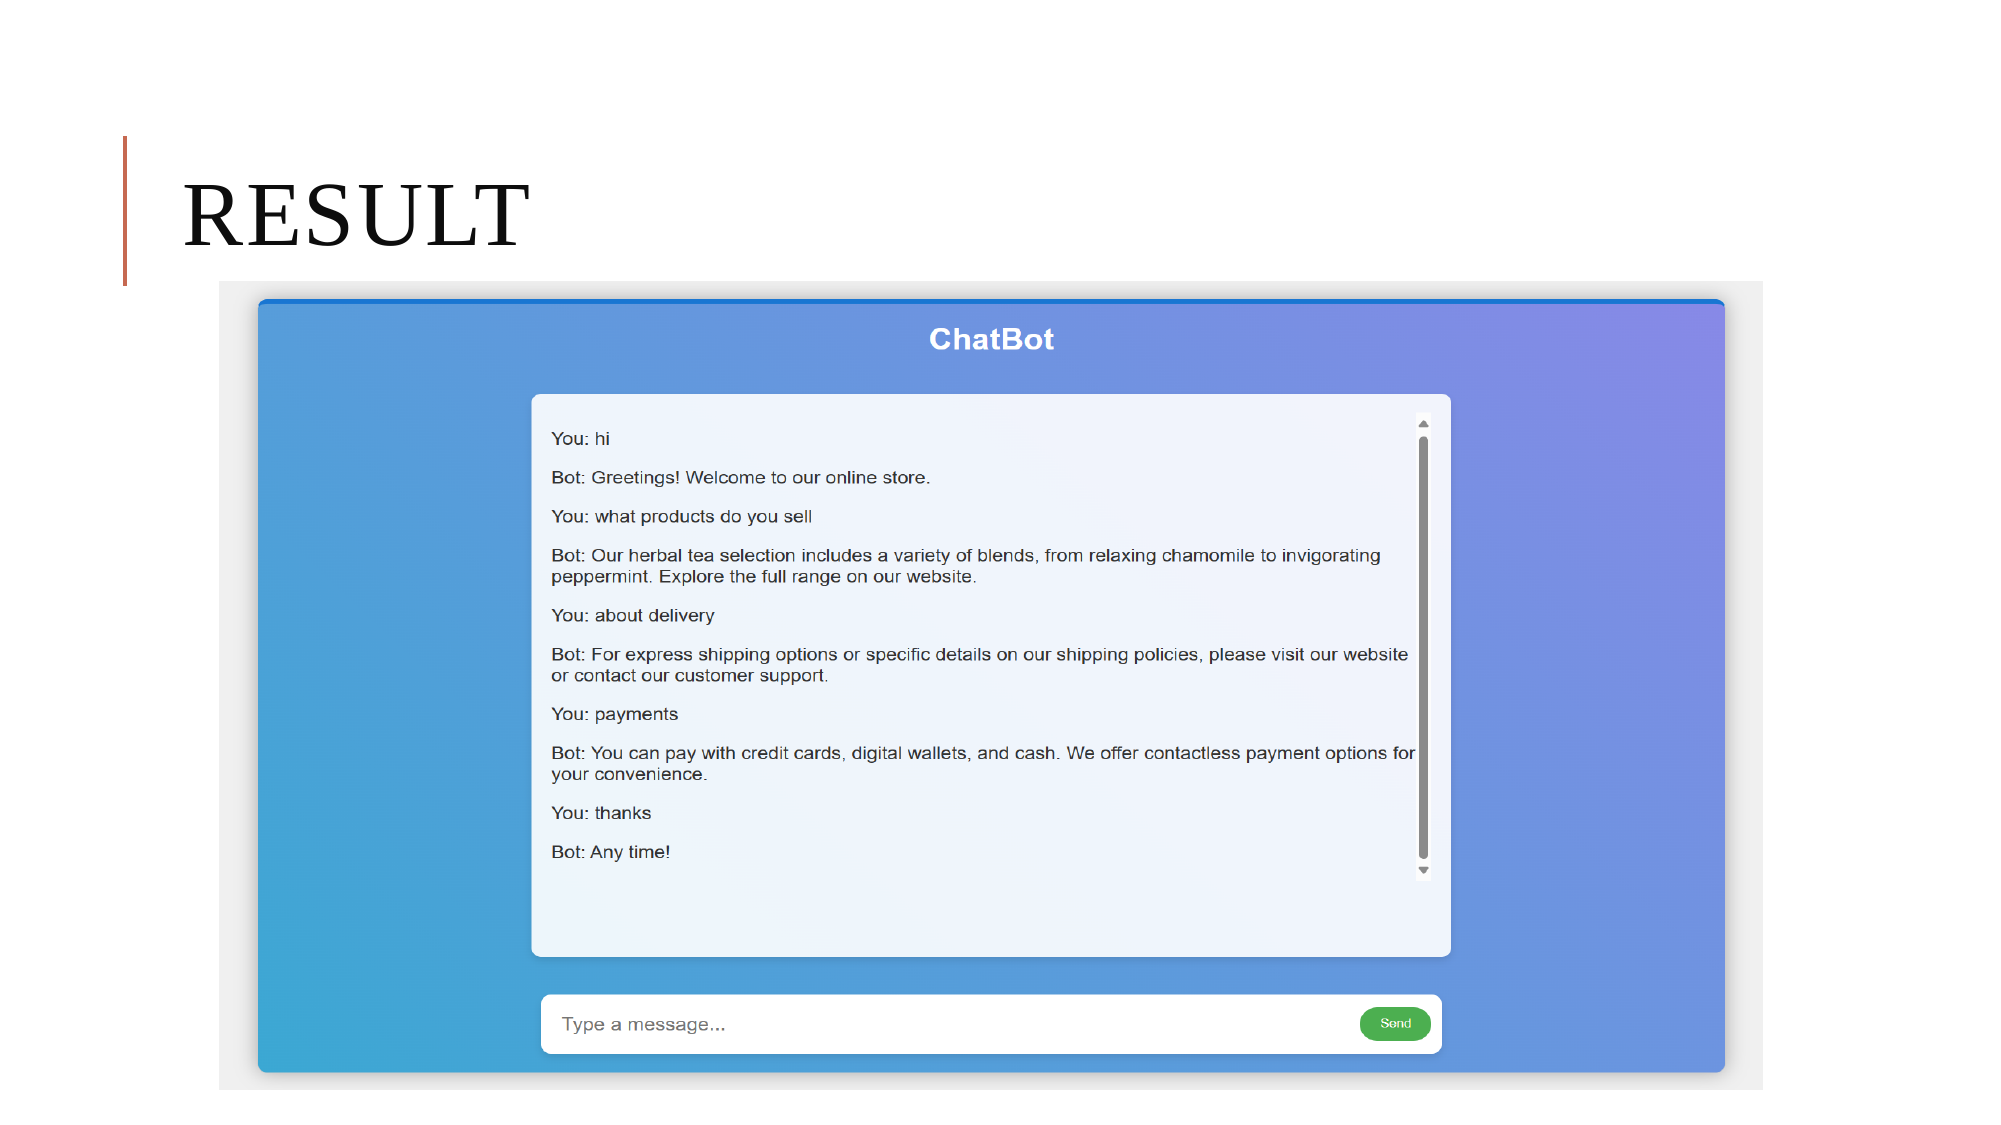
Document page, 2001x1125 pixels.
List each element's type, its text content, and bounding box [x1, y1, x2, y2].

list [218, 281, 1763, 1090]
title Result [168, 96, 1763, 342]
